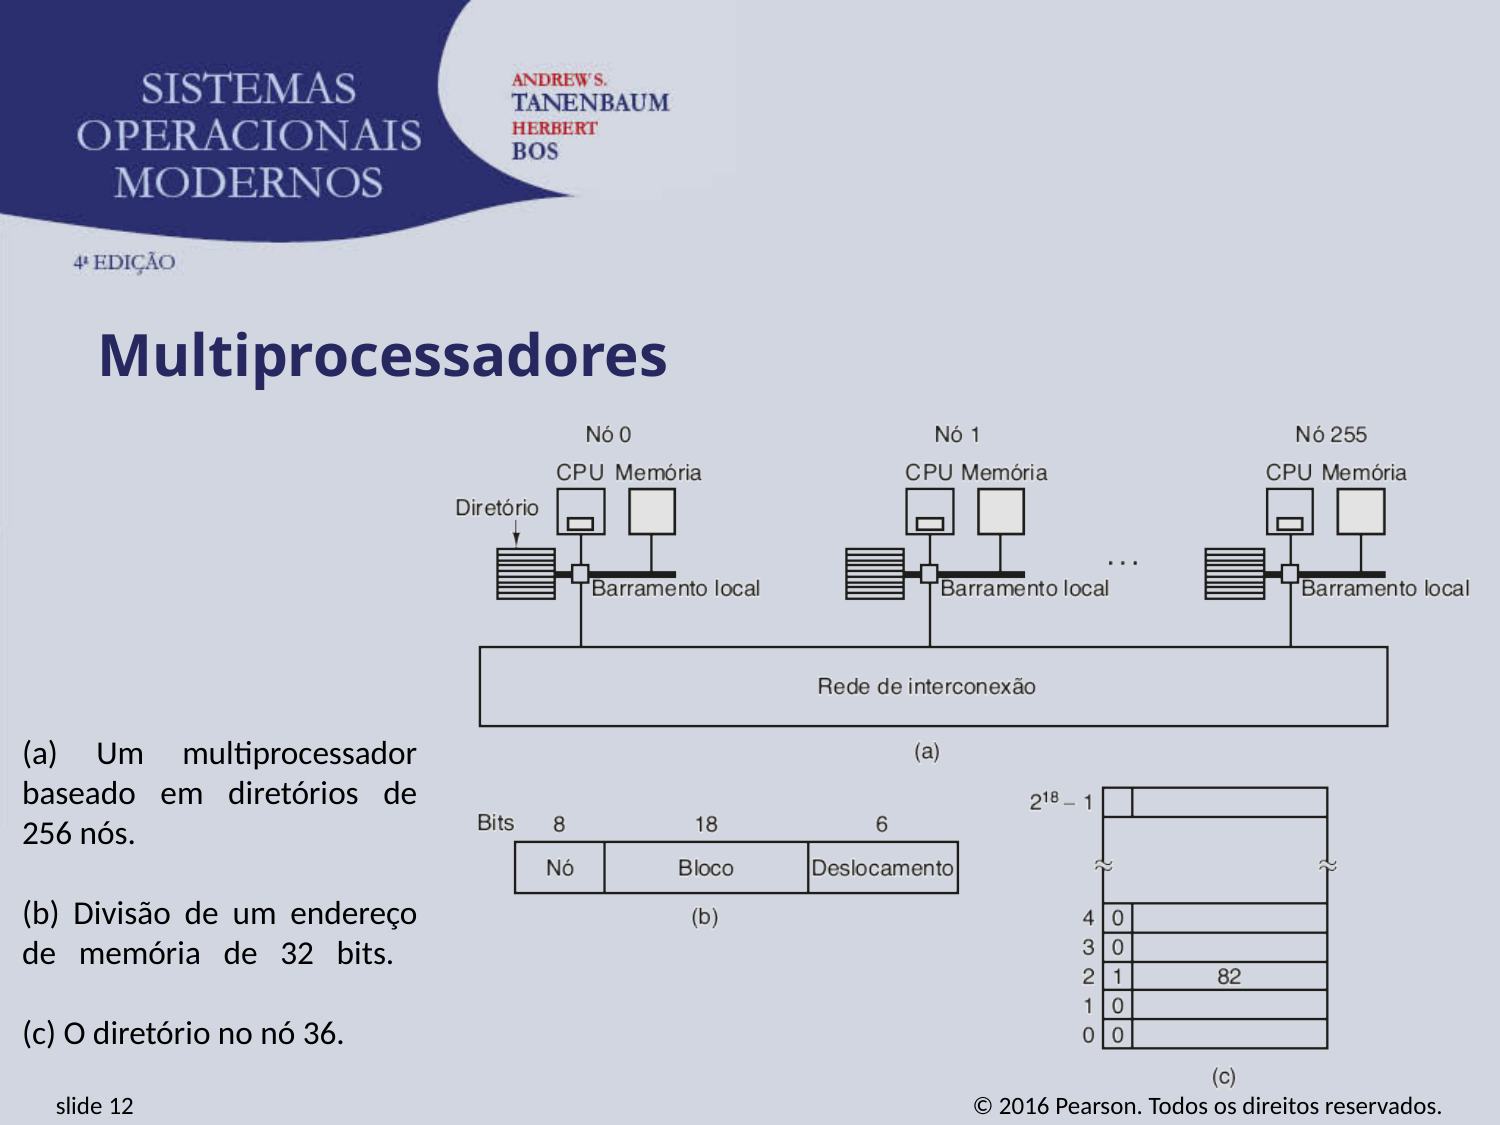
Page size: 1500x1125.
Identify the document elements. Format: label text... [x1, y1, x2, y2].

text_box (a) Um multiprocessador baseado em diretórios de 256 nós. (b) Divisão de um endereço de memória de 32 bits. (c) O diretório no nó 36. [7, 724, 433, 1099]
text_box Multiprocessadores [82, 310, 780, 396]
picture [0, 0, 1500, 1125]
